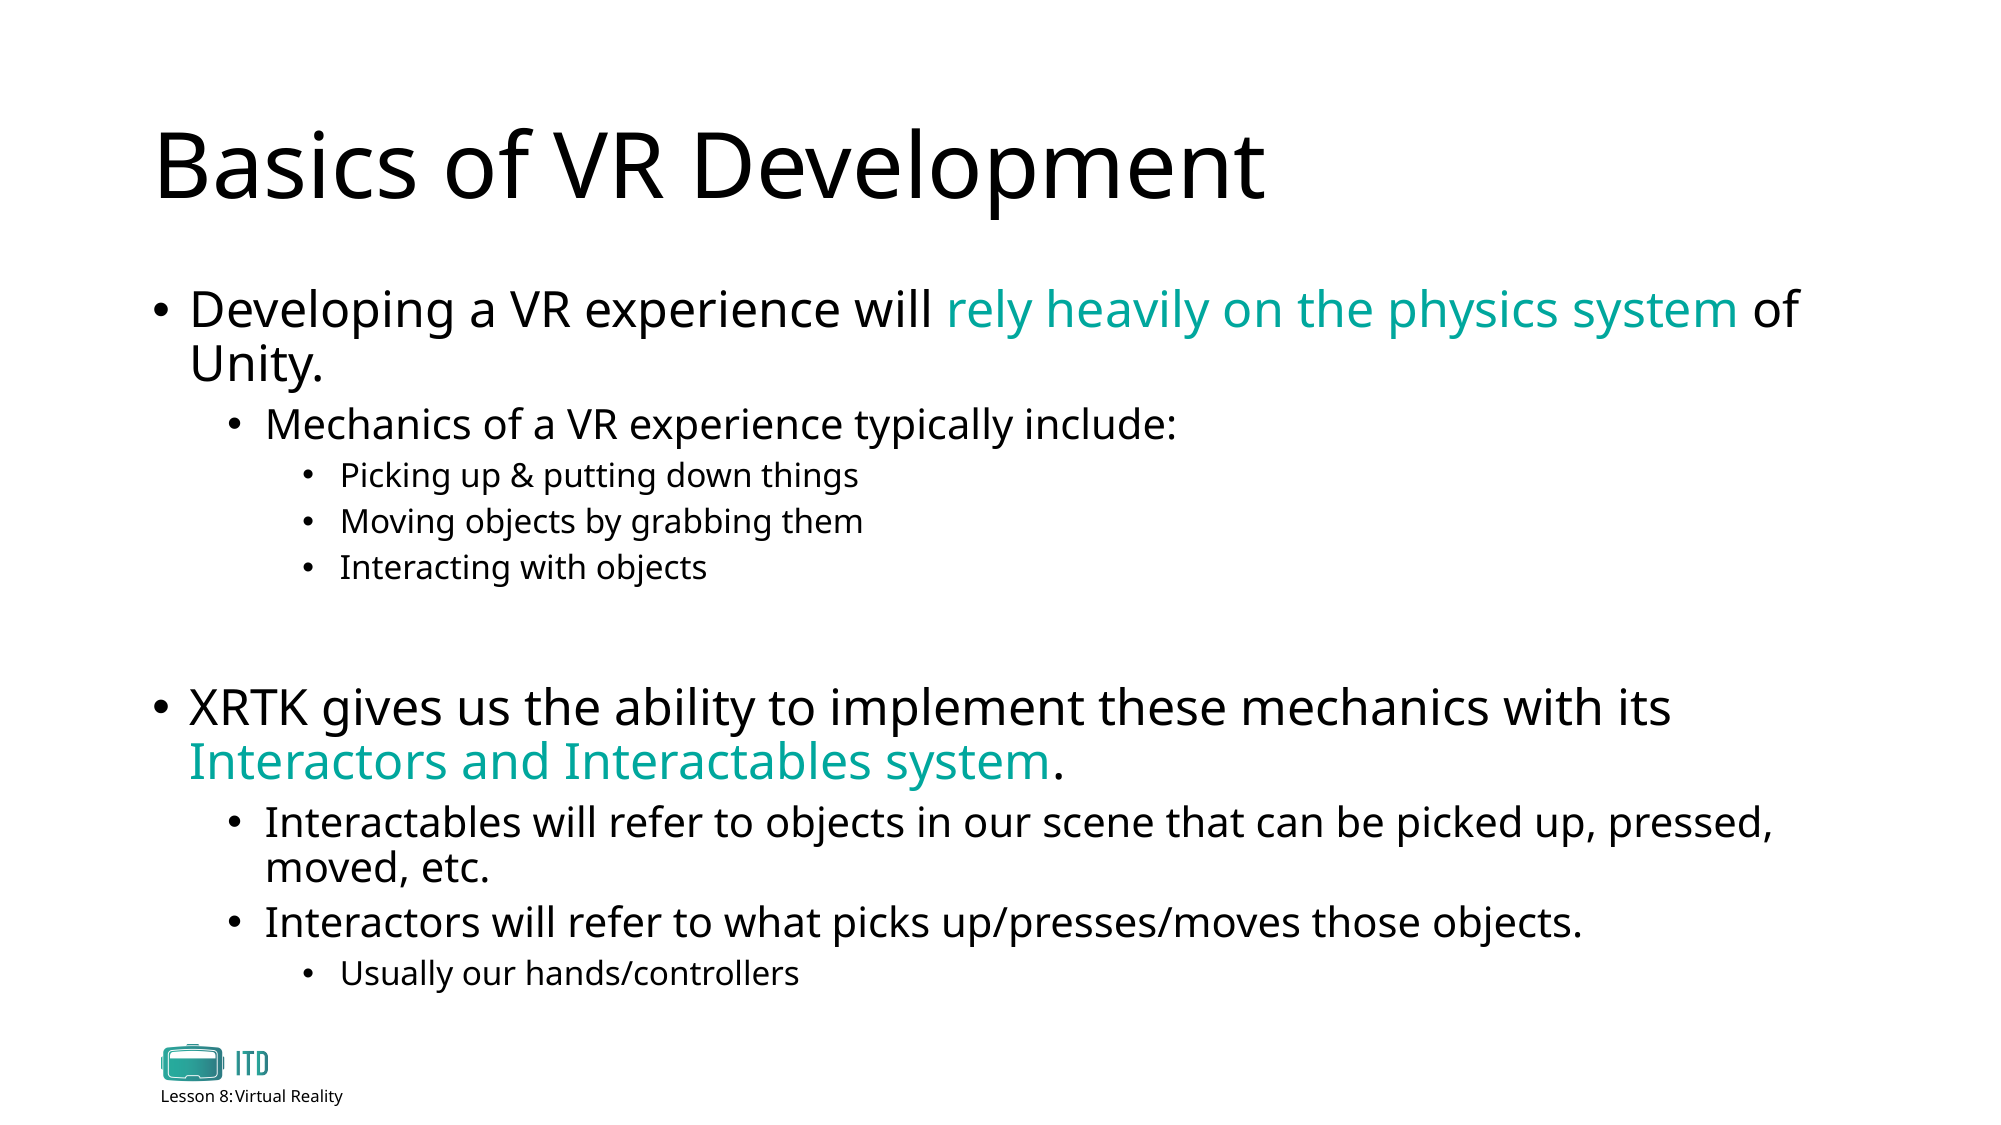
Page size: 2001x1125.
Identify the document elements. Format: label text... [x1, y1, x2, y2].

picture [161, 1044, 268, 1082]
list Developing a VR experience will rely heavily on the physics system of Unity. Mechanics of a VR experience typically include: Picking up & putting down things Moving objects by grabbing them Interacting with objects XRTK gives us the ability to implement these mechanics with its Interactors and Interactables system. Interactables will refer to objects in our scene that can be picked up, pressed, moved, etc. Interactors will refer to what picks up/presses/moves those objects. Usually our hands/controllers [137, 277, 1863, 1026]
title Basics of VR Development [137, 59, 1863, 277]
